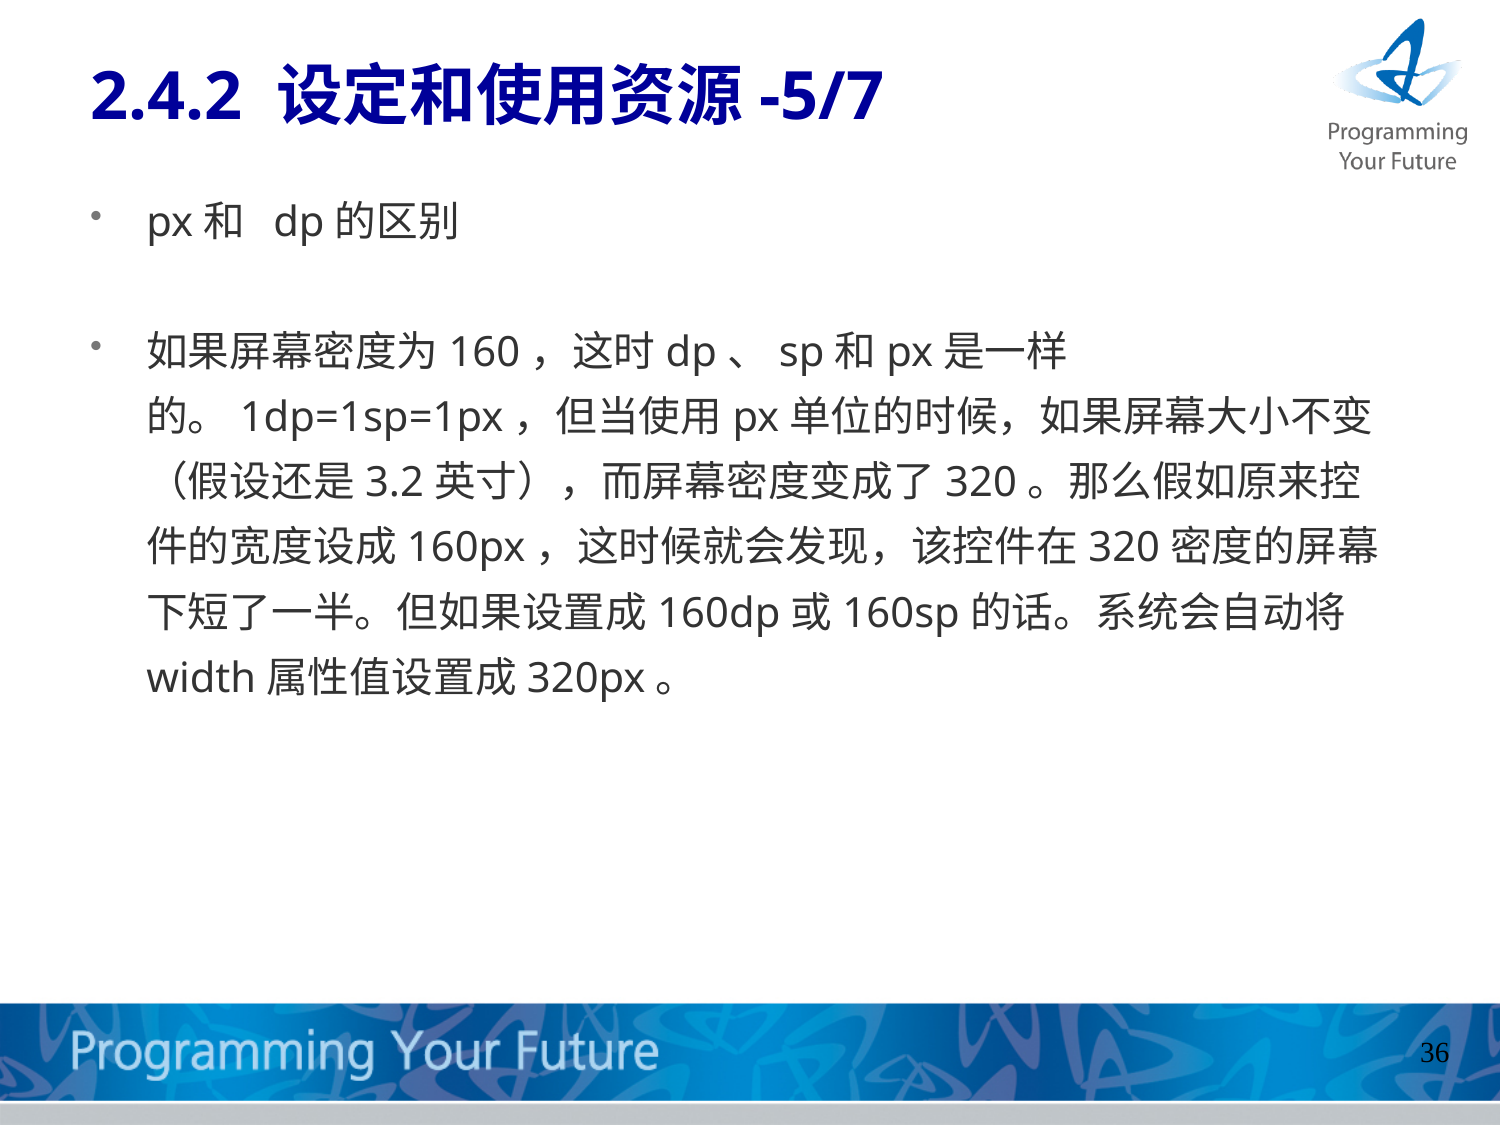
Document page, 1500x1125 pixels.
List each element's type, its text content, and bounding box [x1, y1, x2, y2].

list px和 dp的区别 如果屏幕密度为160，这时dp、sp和px是一样的。1dp=1sp=1px，但当使用px单位的时候，如果屏幕大小不变（假设还是3.2英寸），而屏幕密度变成了320。那么假如原来控件的宽度设成160px，这时候就会发现，该控件在320密度的屏幕下短了一半。但如果设置成160dp或160sp的话。系统会自动将width属性值设置成320px。 [74, 172, 1412, 988]
picture [0, 997, 1500, 1125]
picture [1297, 0, 1500, 213]
title 2.4.2 设定和使用资源-5/7 [74, 44, 1271, 162]
